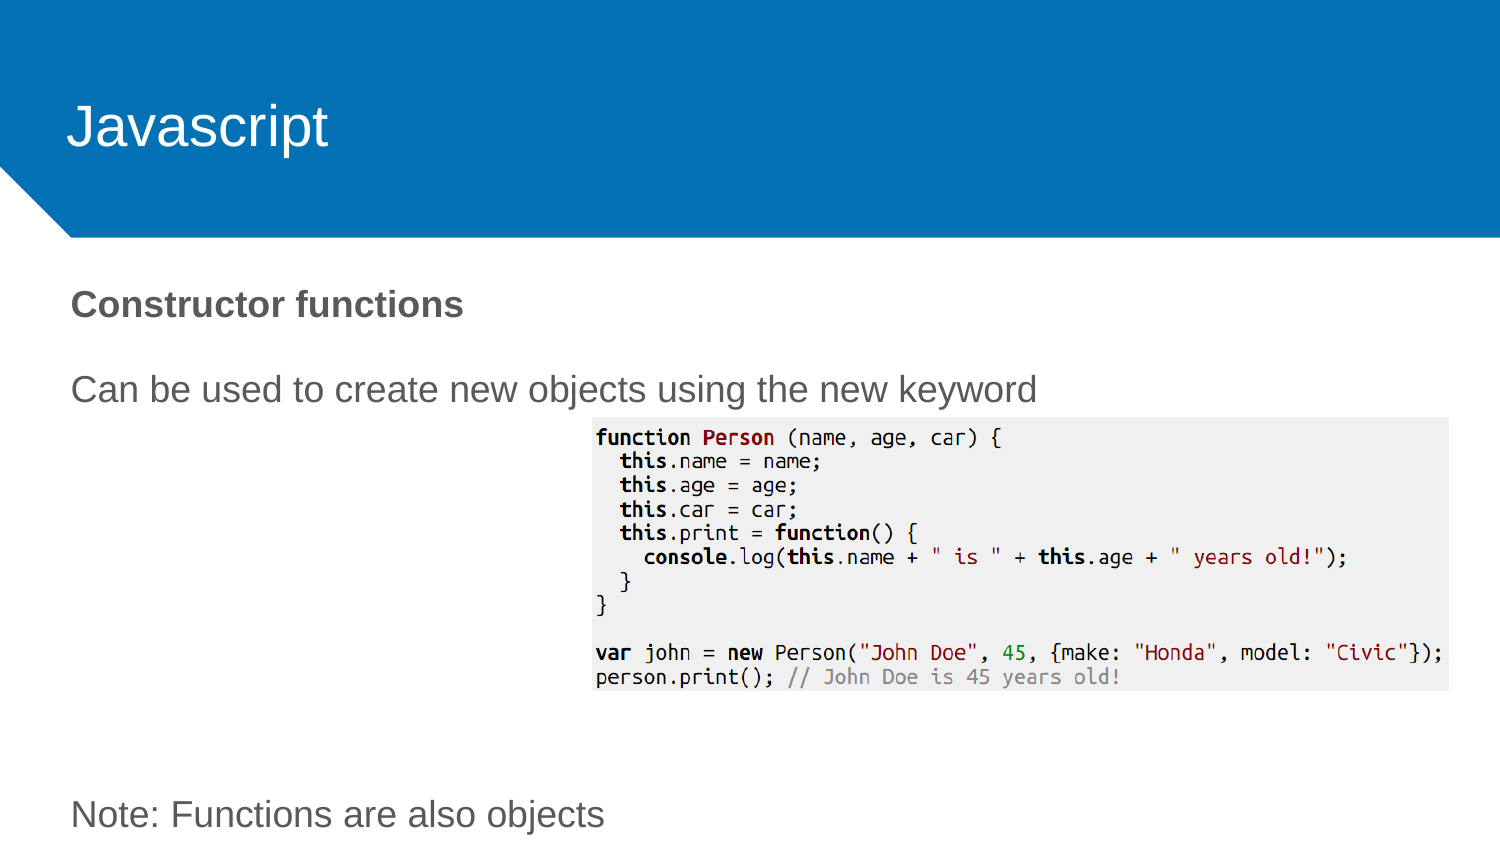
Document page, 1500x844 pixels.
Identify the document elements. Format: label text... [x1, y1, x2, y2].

list Constructor functions Can be used to create new objects using the new keyword Note: Functions are also objects [55, 258, 1454, 819]
title Javascript [51, 72, 1449, 167]
picture [592, 416, 1450, 691]
